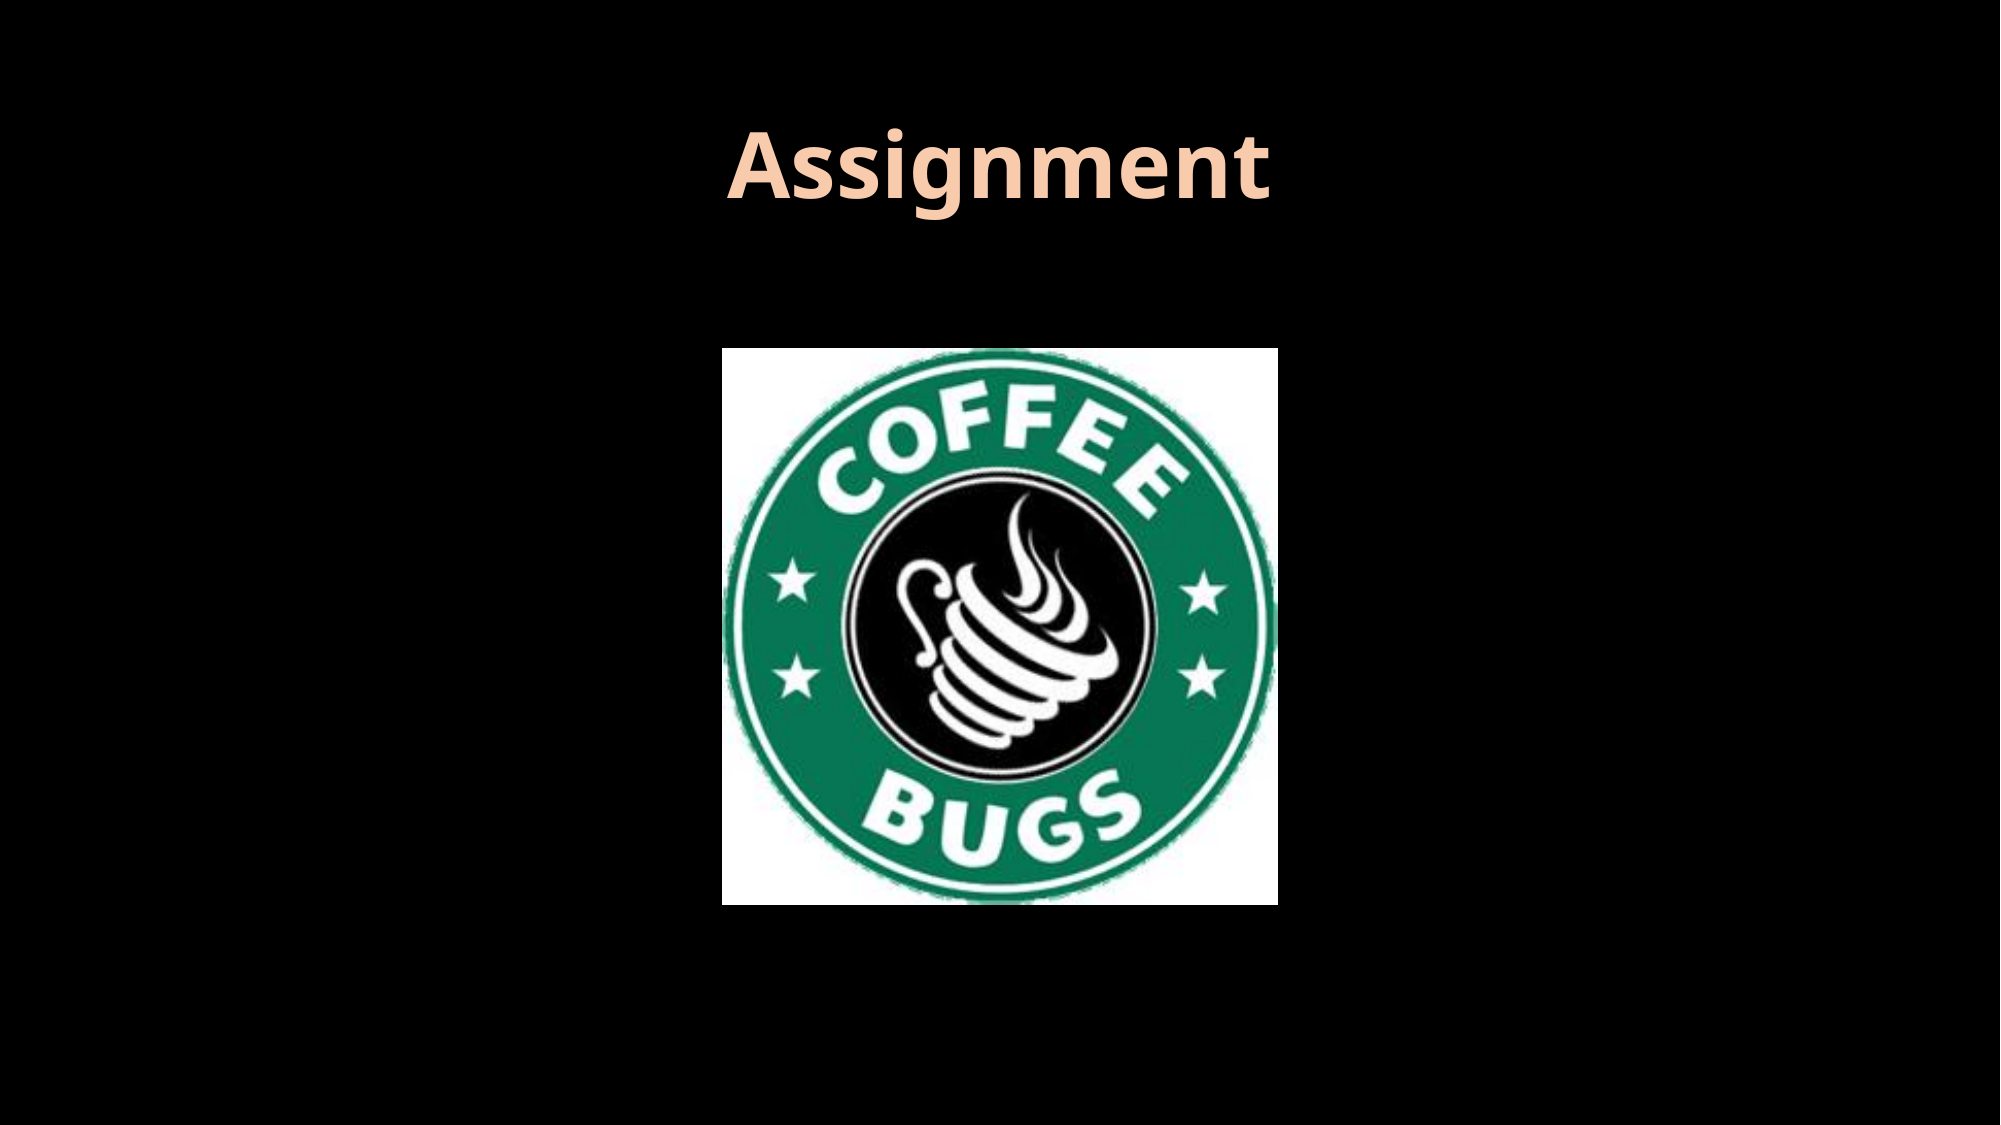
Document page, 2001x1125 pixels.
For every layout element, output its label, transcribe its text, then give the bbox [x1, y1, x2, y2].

title Assignment [137, 59, 1863, 278]
picture [722, 348, 1278, 905]
